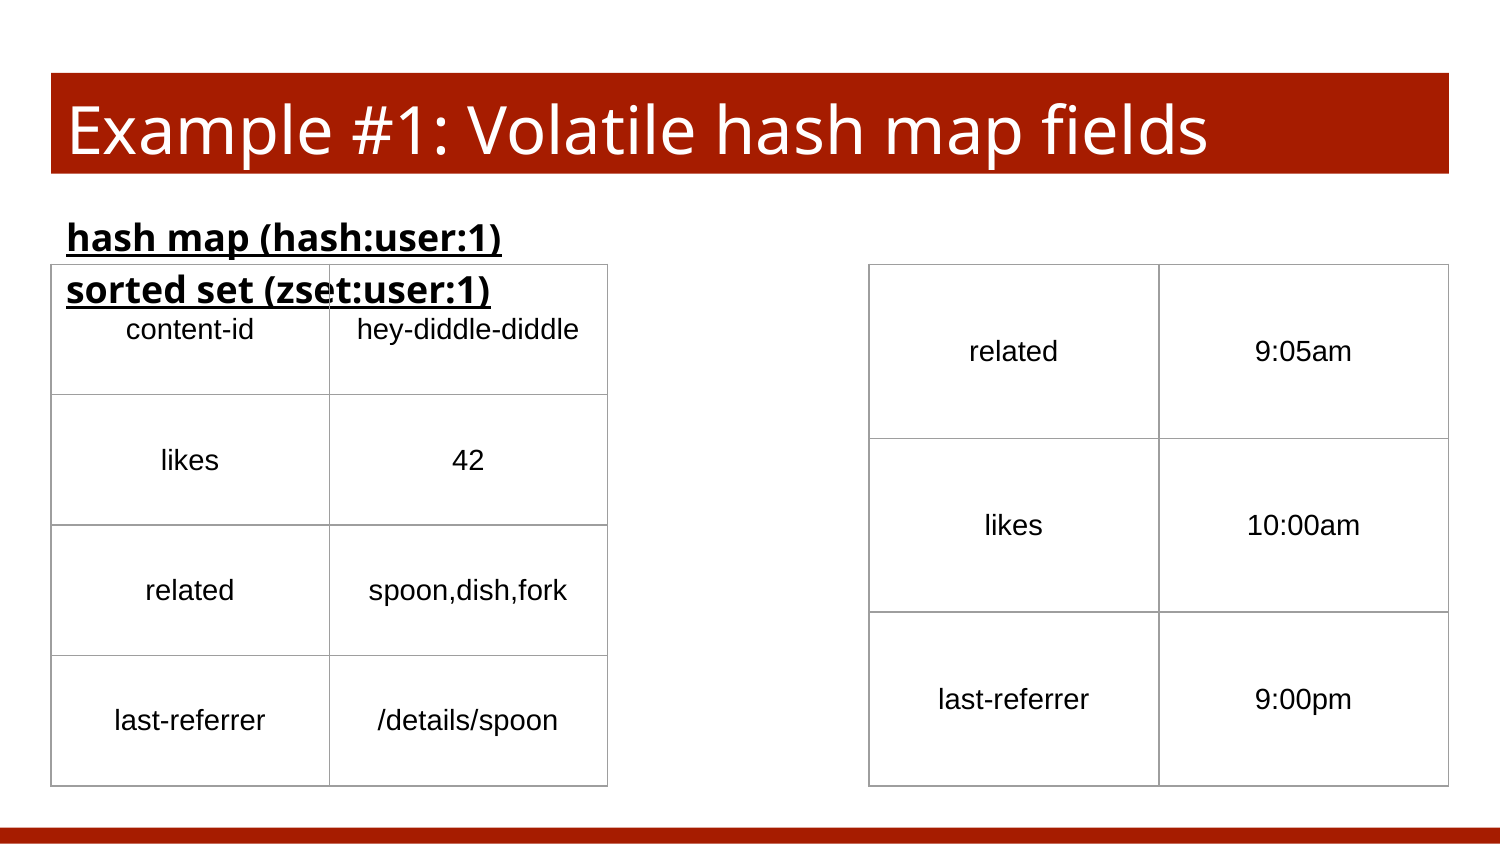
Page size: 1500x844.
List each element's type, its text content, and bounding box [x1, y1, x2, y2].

table_cell last-referrer [870, 613, 1158, 785]
table_cell spoon,dish,fork [330, 526, 607, 655]
table_cell 9:00pm [1160, 613, 1448, 785]
table_header hey-diddle-diddle [330, 265, 607, 394]
table_header related [870, 265, 1158, 438]
title Example #1: Volatile hash map fields [51, 72, 1449, 174]
table_cell related [52, 526, 329, 655]
table_header 9:05am [1160, 265, 1448, 438]
table_cell /details/spoon [330, 656, 607, 785]
table_cell likes [52, 395, 329, 524]
table_cell 10:00am [1160, 439, 1448, 611]
list hash map (hash:user:1) sorted set (zset:user:1) [51, 192, 1449, 750]
table_cell last-referrer [52, 656, 329, 785]
table_cell likes [870, 439, 1158, 611]
table_cell 42 [330, 395, 607, 524]
table_header content-id [52, 265, 329, 394]
